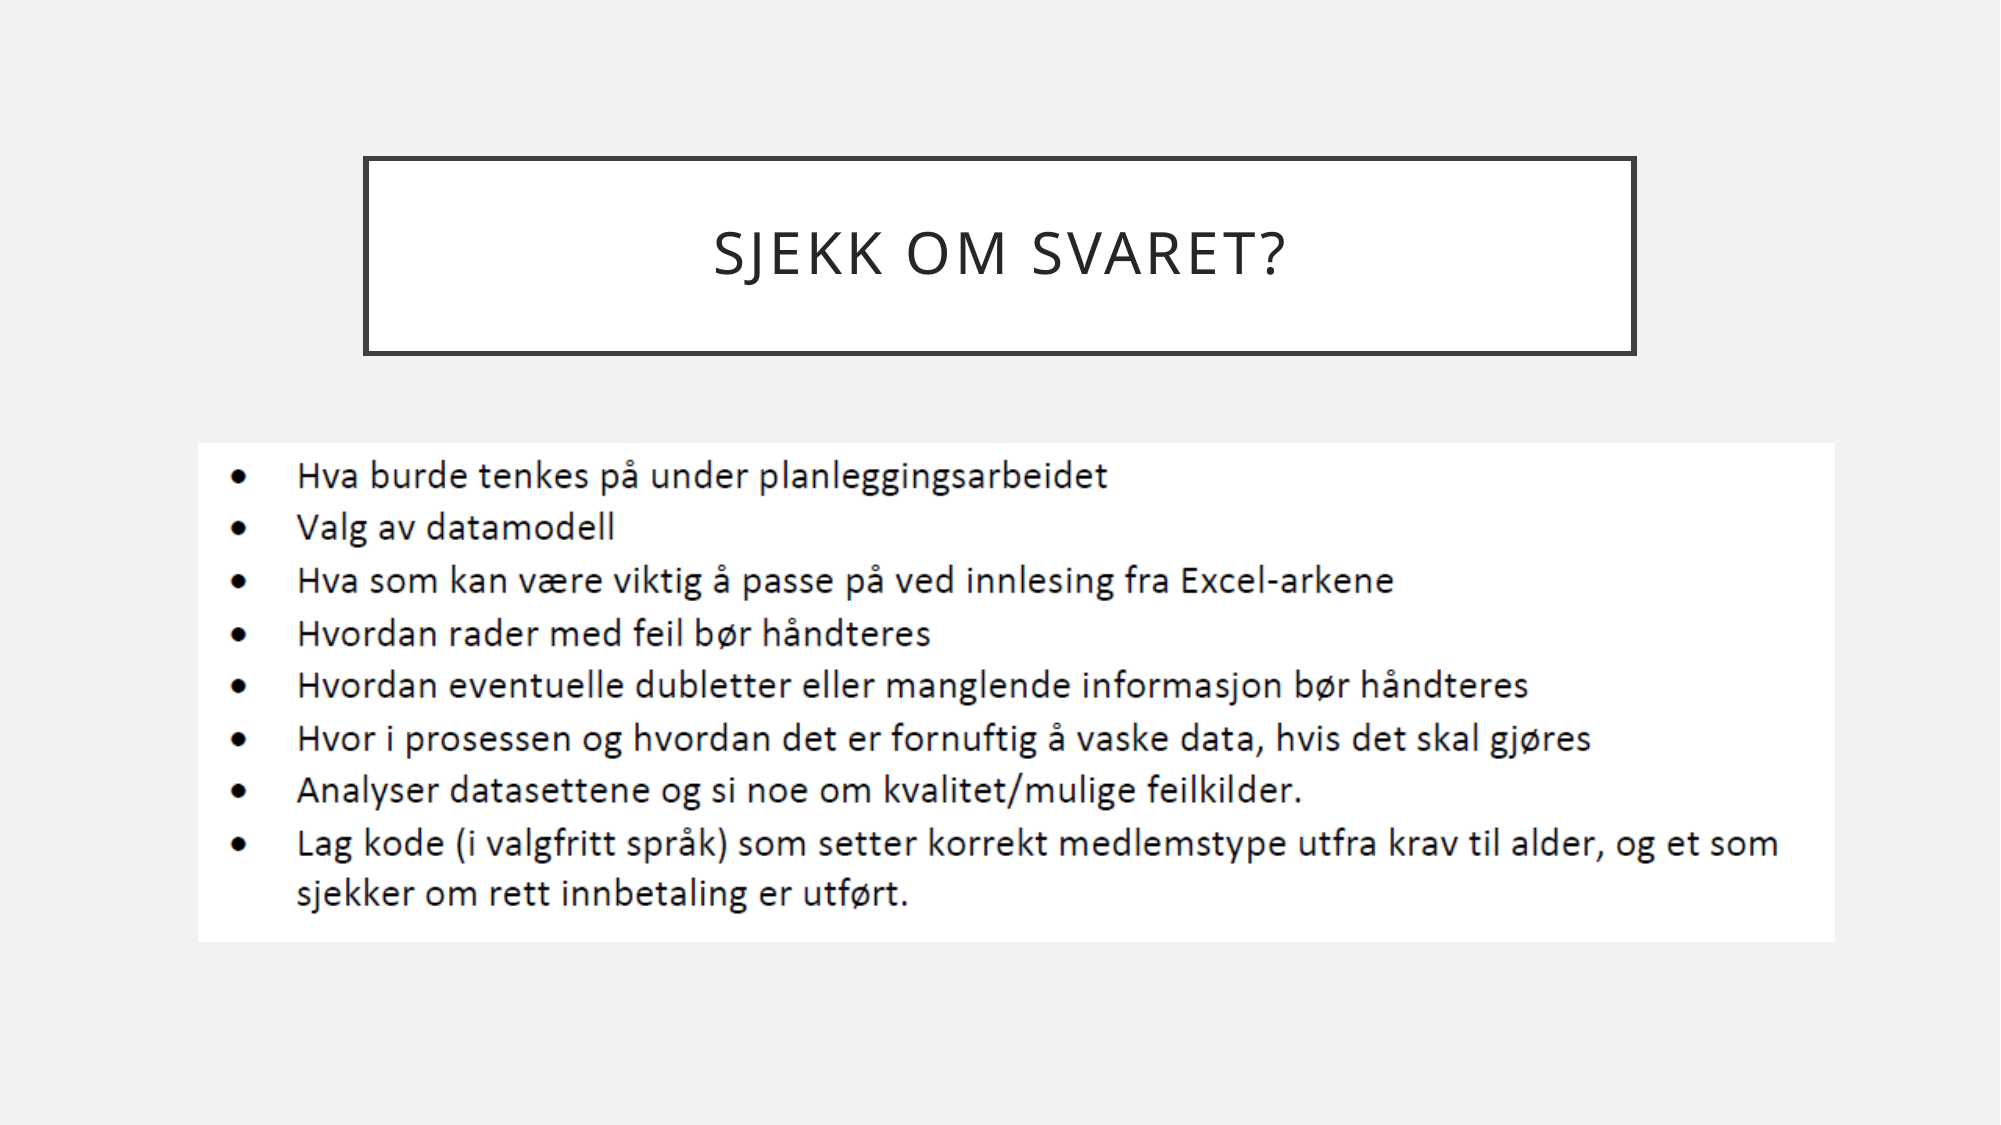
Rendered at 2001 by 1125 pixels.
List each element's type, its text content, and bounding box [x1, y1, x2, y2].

picture [198, 443, 1835, 942]
title Sjekk om svaret? [363, 156, 1637, 356]
